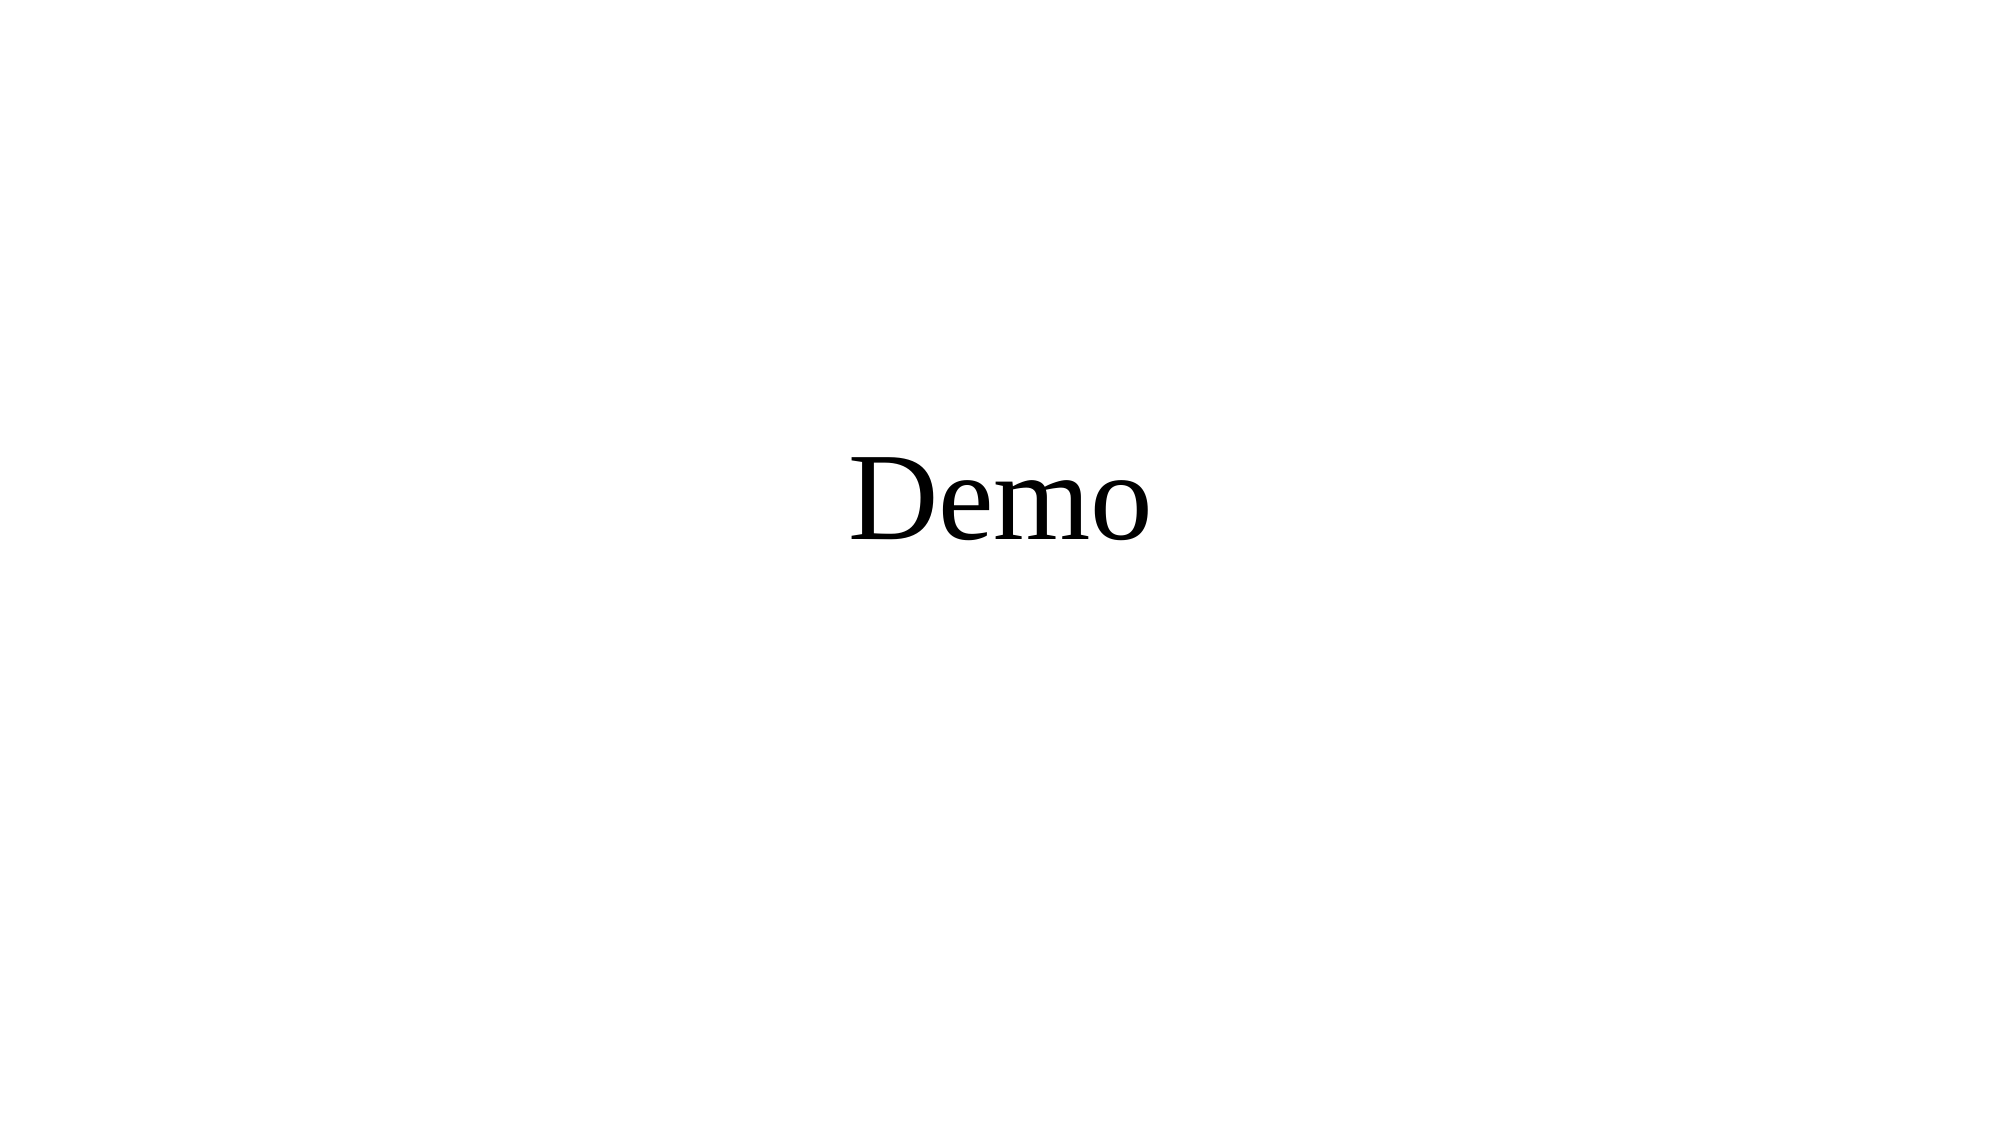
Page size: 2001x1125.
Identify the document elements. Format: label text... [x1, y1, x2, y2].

list Demo [139, 81, 1863, 1014]
